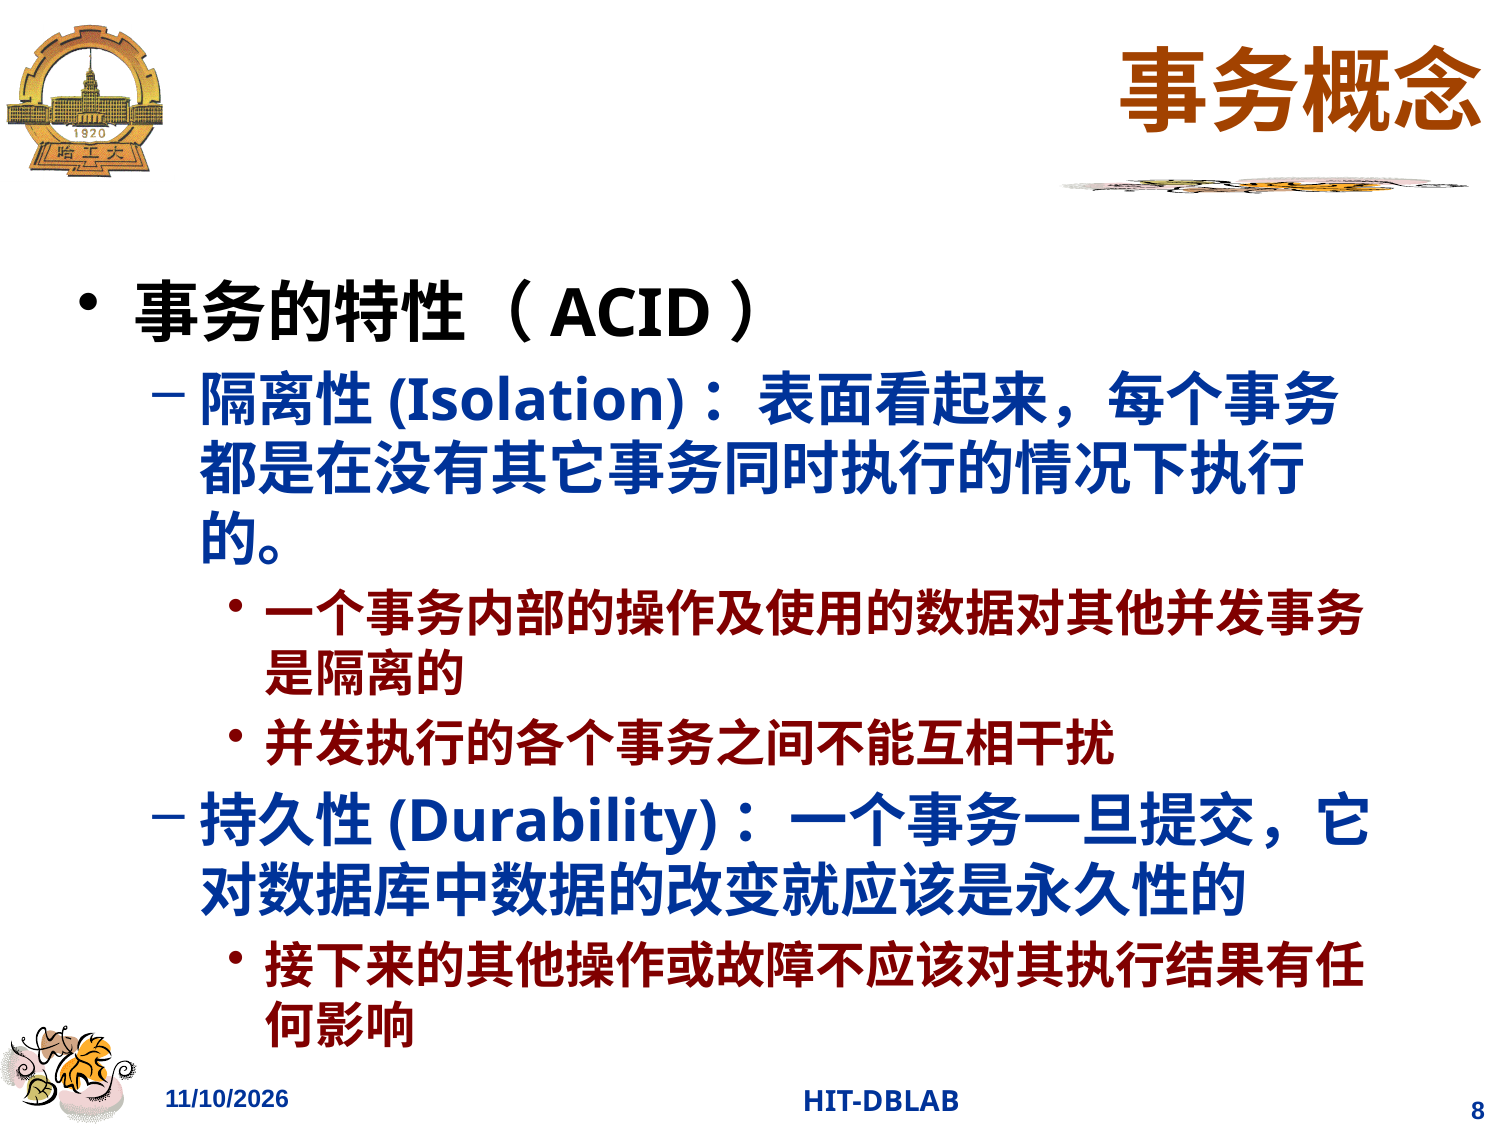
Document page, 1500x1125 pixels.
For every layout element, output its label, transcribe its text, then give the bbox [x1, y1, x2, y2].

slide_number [149, 1074, 413, 1125]
picture [0, 24, 175, 182]
slide_number 8 [1437, 1087, 1500, 1125]
footer HIT-DBLAB [524, 1074, 1238, 1125]
list 事务的特性（ACID） 隔离性(Isolation)：表面看起来，每个事务都是在没有其它事务同时执行的情况下执行的。 一个事务内部的操作及使用的数据对其他并发事务是隔离的 并发执行的各个事务之间不能互相干扰 持久性(Durability)：一个事务一旦提交，它对数据库中数据的改变就应该是永久性的 接下来的其他操作或故障不应该对其执行结果有任何影响 [62, 262, 1413, 1006]
title 事务概念 [162, 0, 1500, 176]
